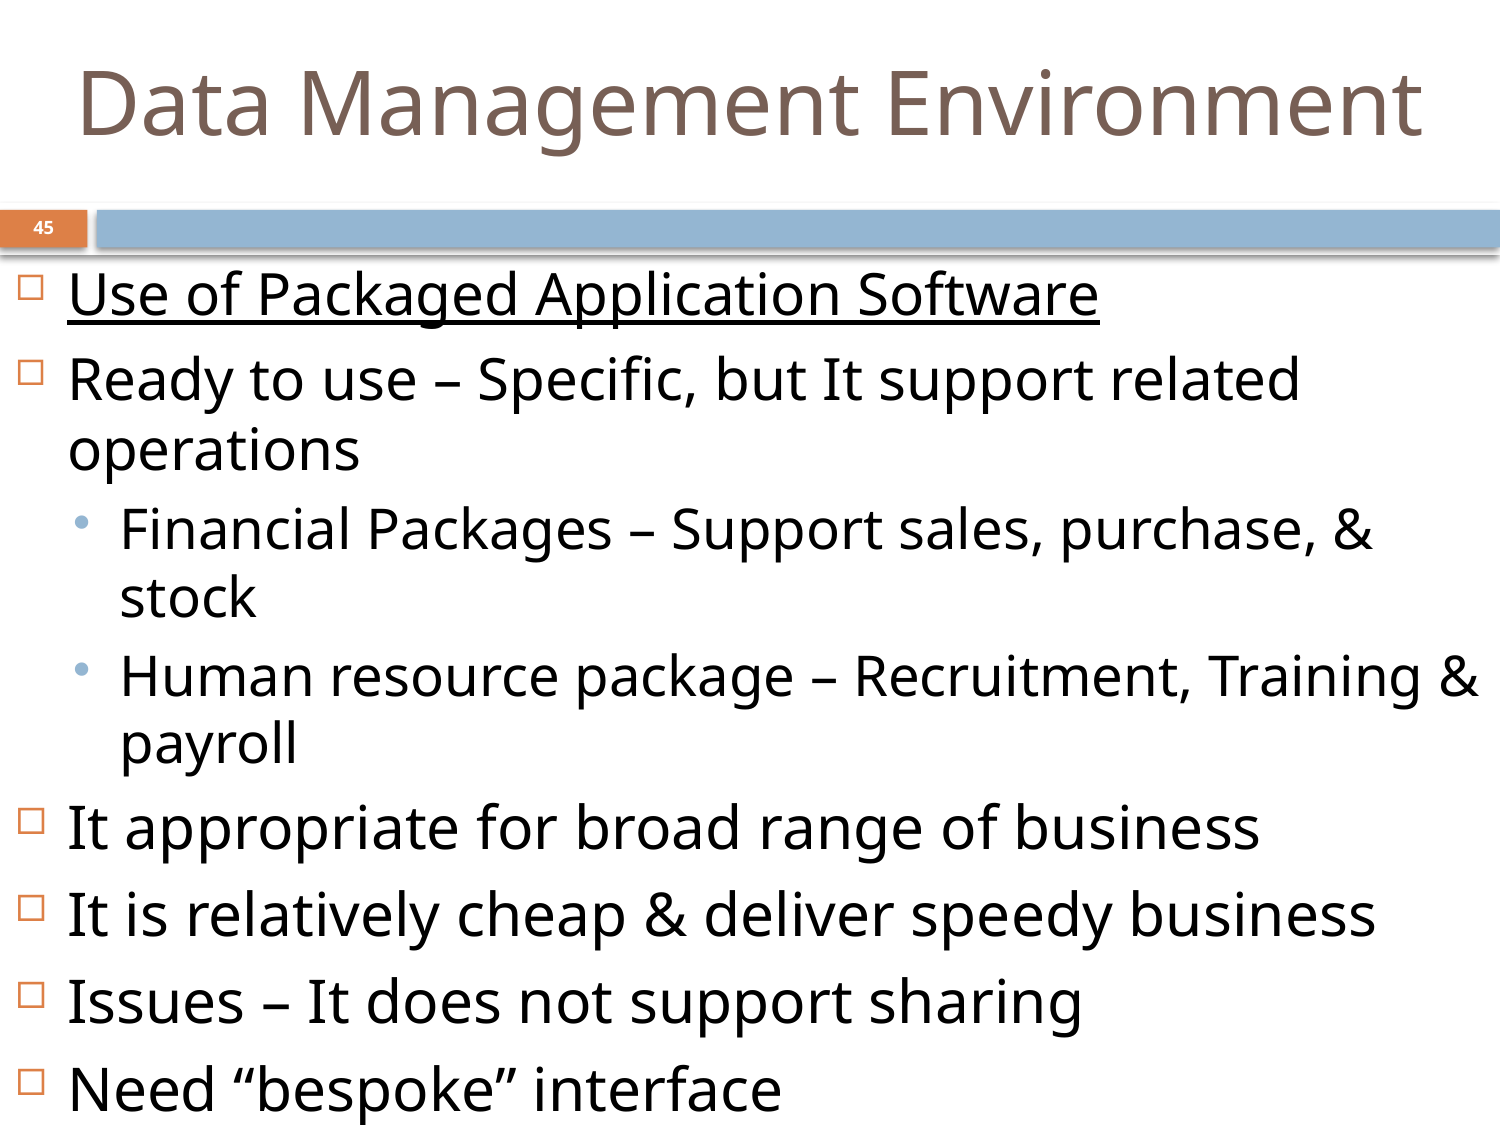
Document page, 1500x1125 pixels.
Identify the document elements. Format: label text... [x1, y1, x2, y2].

slide_number 45 [0, 208, 88, 249]
title Data Management Environment [0, 0, 1500, 201]
list Use of Packaged Application Software Ready to use – Specific, but It support related operations Financial Packages – Support sales, purchase, & stock Human resource package – Recruitment, Training & payroll It appropriate for broad range of business It is relatively cheap & deliver speedy business Issues – It does not support sharing Need “bespoke” interface [0, 249, 1500, 1125]
